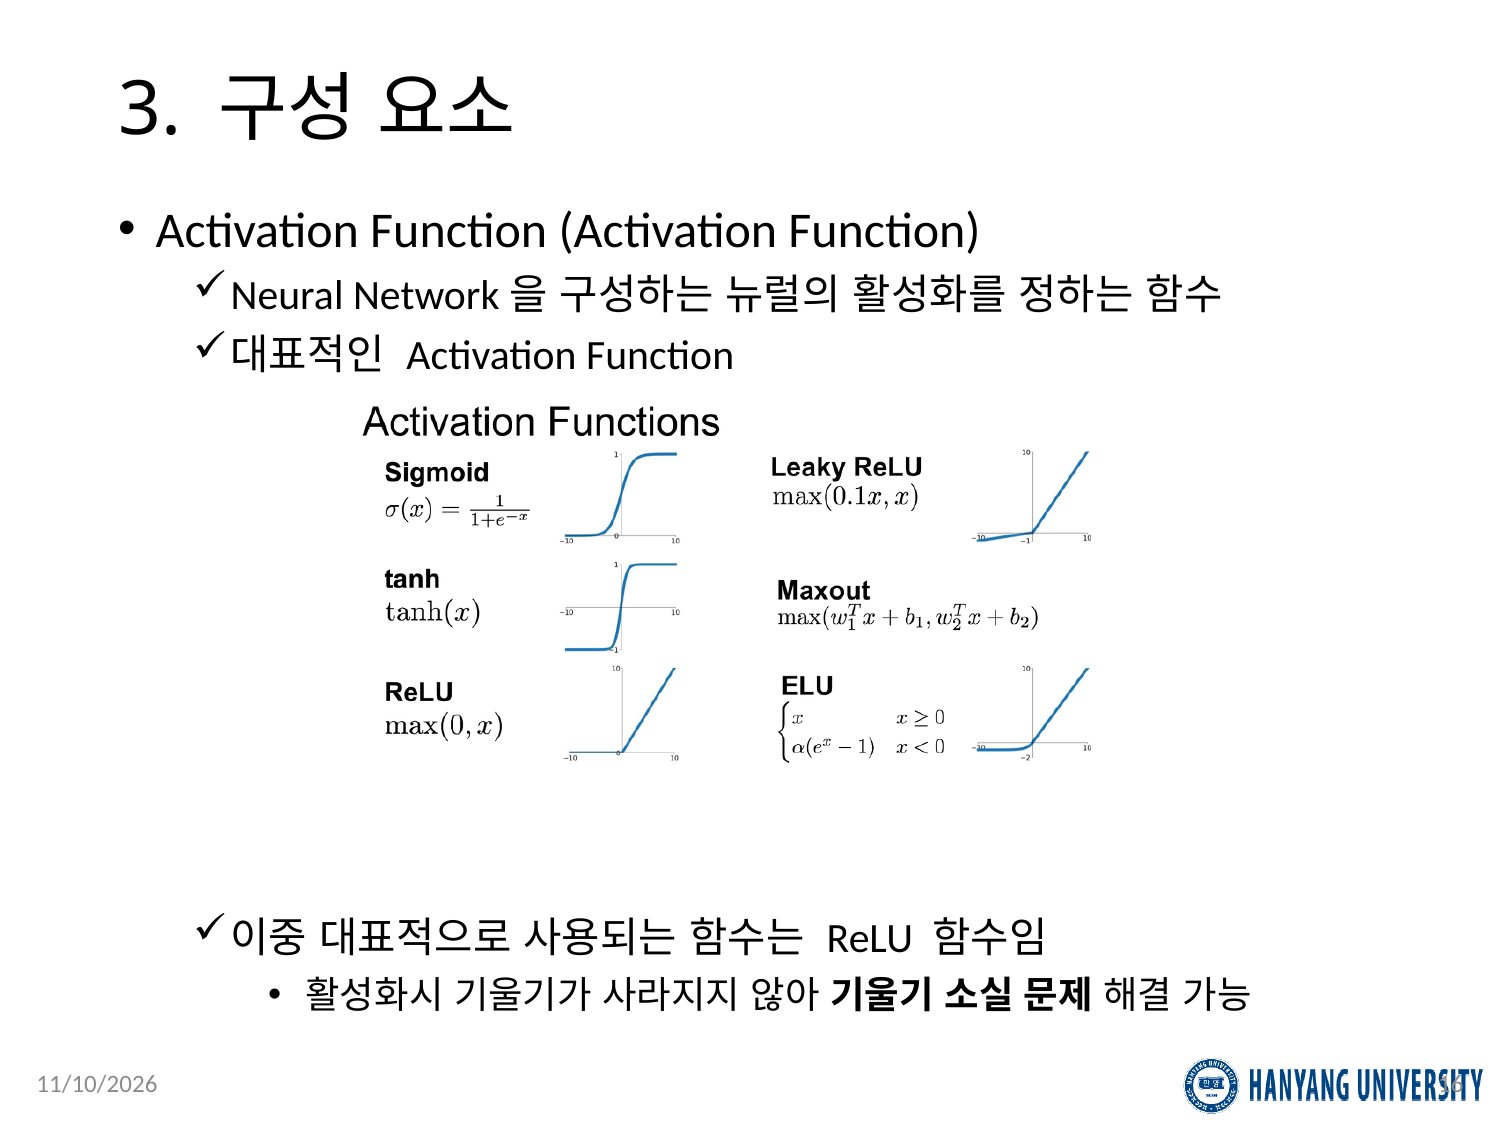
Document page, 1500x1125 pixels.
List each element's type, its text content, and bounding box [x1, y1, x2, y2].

list Activation Function (Activation Function) Neural Network을 구성하는 뉴럴의 활성화를 정하는 함수 대표적인 Activation Function 이중 대표적으로 사용되는 함수는 ReLU 함수임 활성화시 기울기가 사라지지 않아 기울기 소실 문제 해결 가능 [103, 190, 1397, 1036]
picture [1180, 1057, 1491, 1116]
picture [350, 384, 1142, 783]
slide_number 16 [1141, 1052, 1479, 1113]
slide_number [21, 1052, 359, 1113]
title 3. 구성 요소 [103, 43, 1397, 177]
